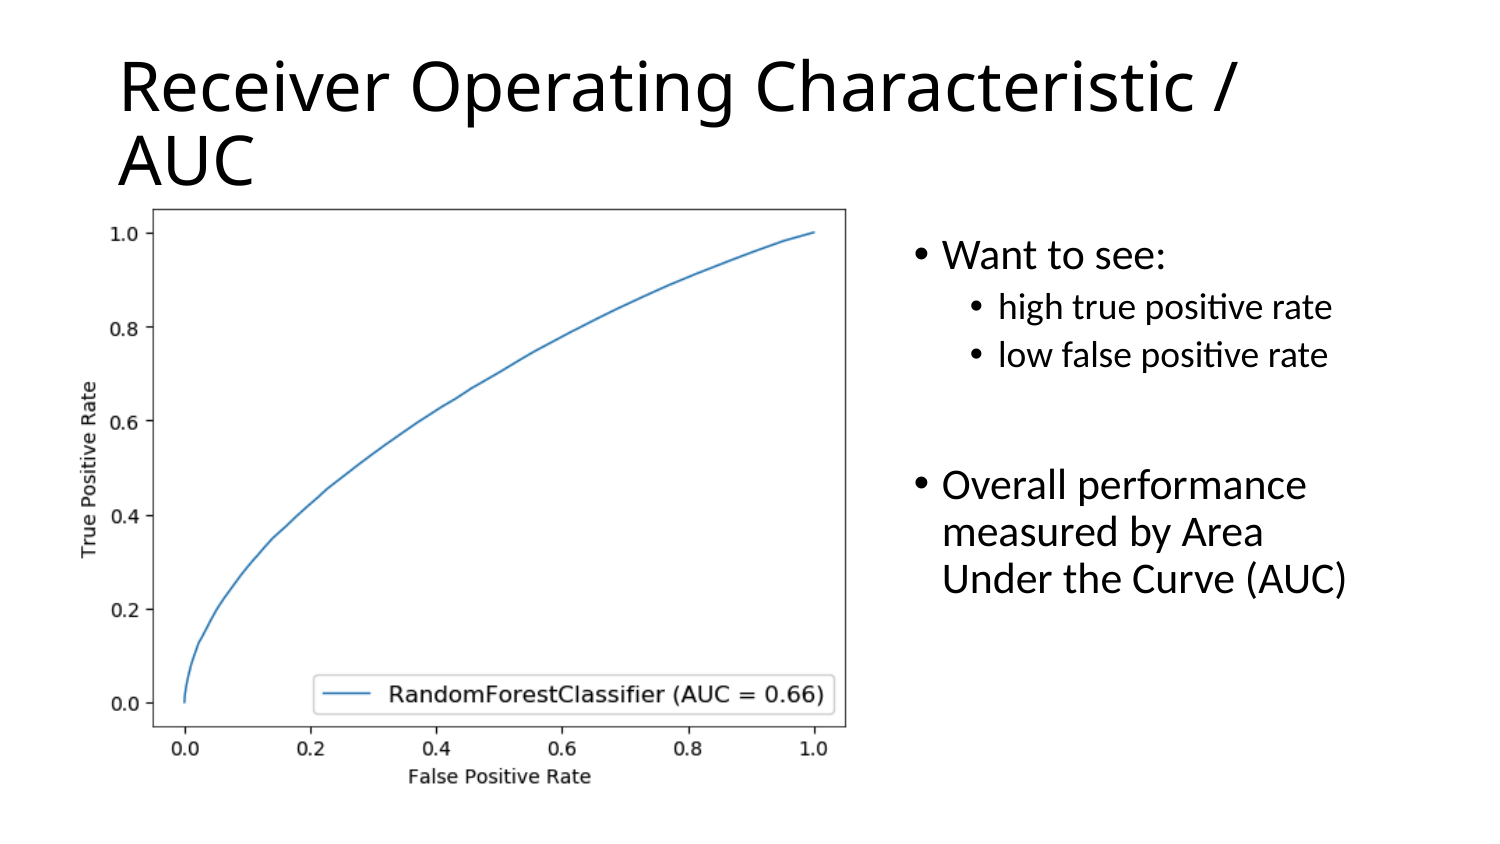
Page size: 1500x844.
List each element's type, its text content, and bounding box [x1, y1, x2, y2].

list Want to see: high true positive rate low false positive rate Overall performance measured by Area Under the Curve (AUC) [898, 224, 1397, 760]
picture [62, 195, 859, 799]
title Receiver Operating Characteristic / AUC [103, 44, 1397, 208]
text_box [178, 221, 777, 705]
